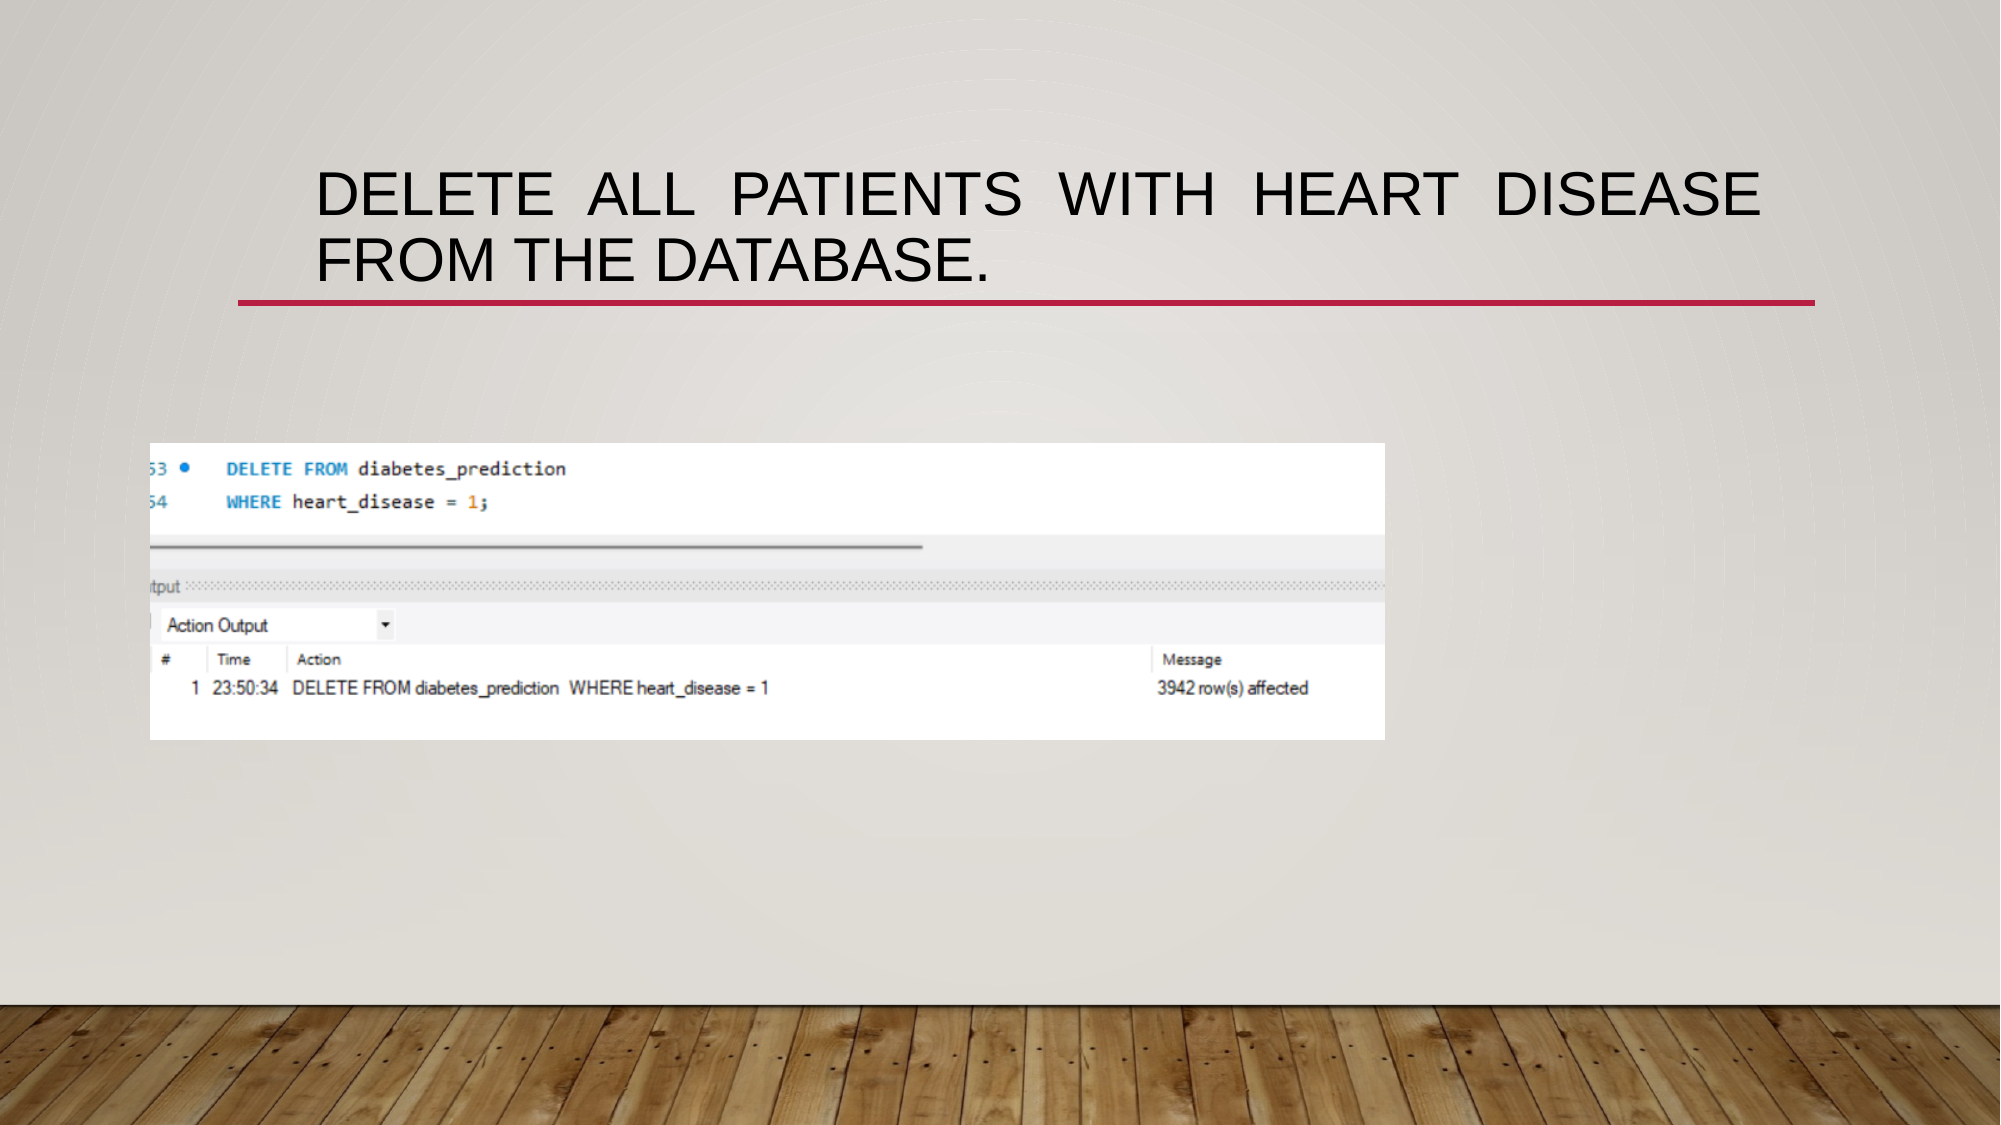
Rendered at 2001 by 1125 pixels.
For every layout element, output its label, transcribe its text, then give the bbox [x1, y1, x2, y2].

title Delete all patients with heart disease from the database. [300, 86, 1779, 305]
picture [150, 443, 1385, 741]
picture [0, 1005, 2000, 1125]
